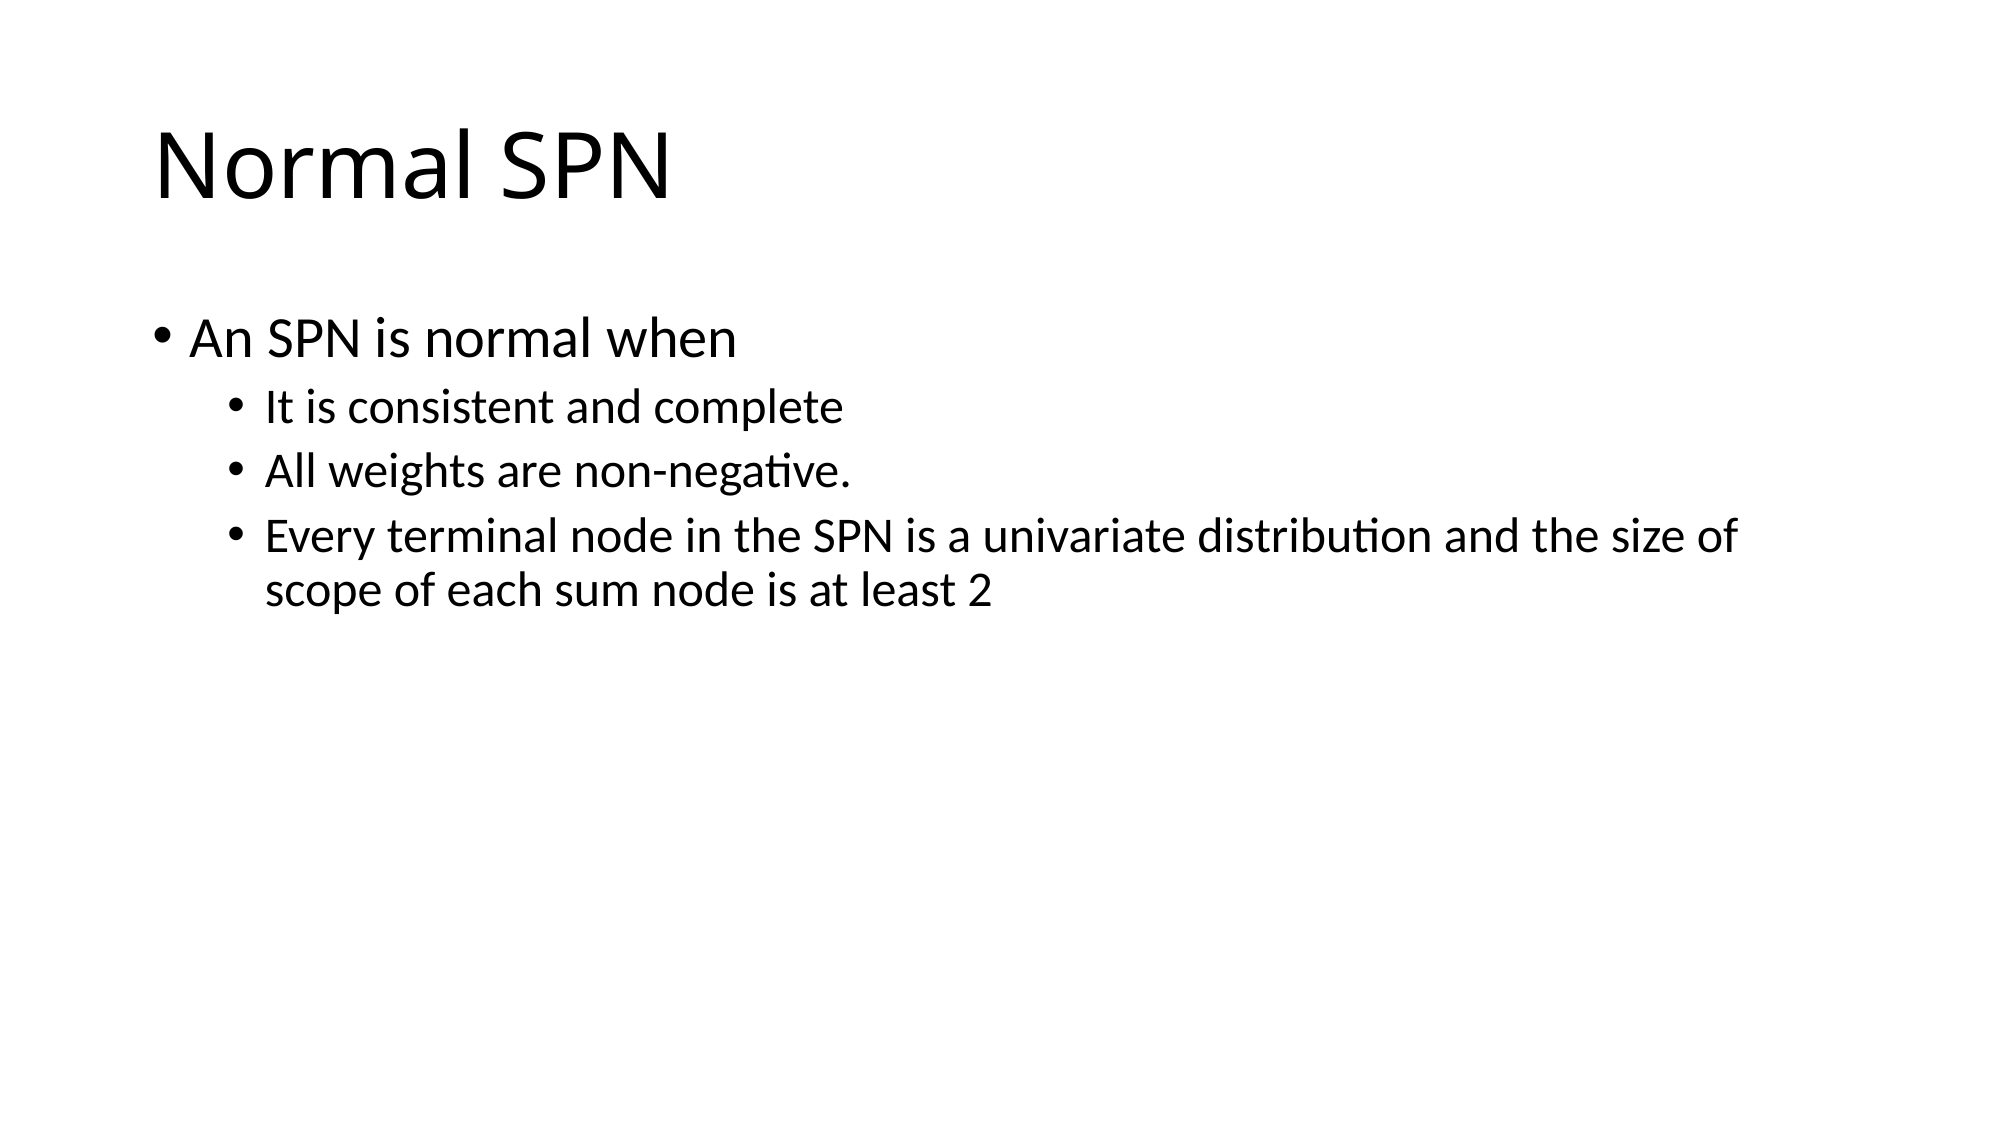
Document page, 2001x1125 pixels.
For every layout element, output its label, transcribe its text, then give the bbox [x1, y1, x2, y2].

title Normal SPN [137, 59, 1863, 278]
list An SPN is normal when It is consistent and complete All weights are non-negative. Every terminal node in the SPN is a univariate distribution and the size of scope of each sum node is at least 2 [137, 299, 1863, 1014]
